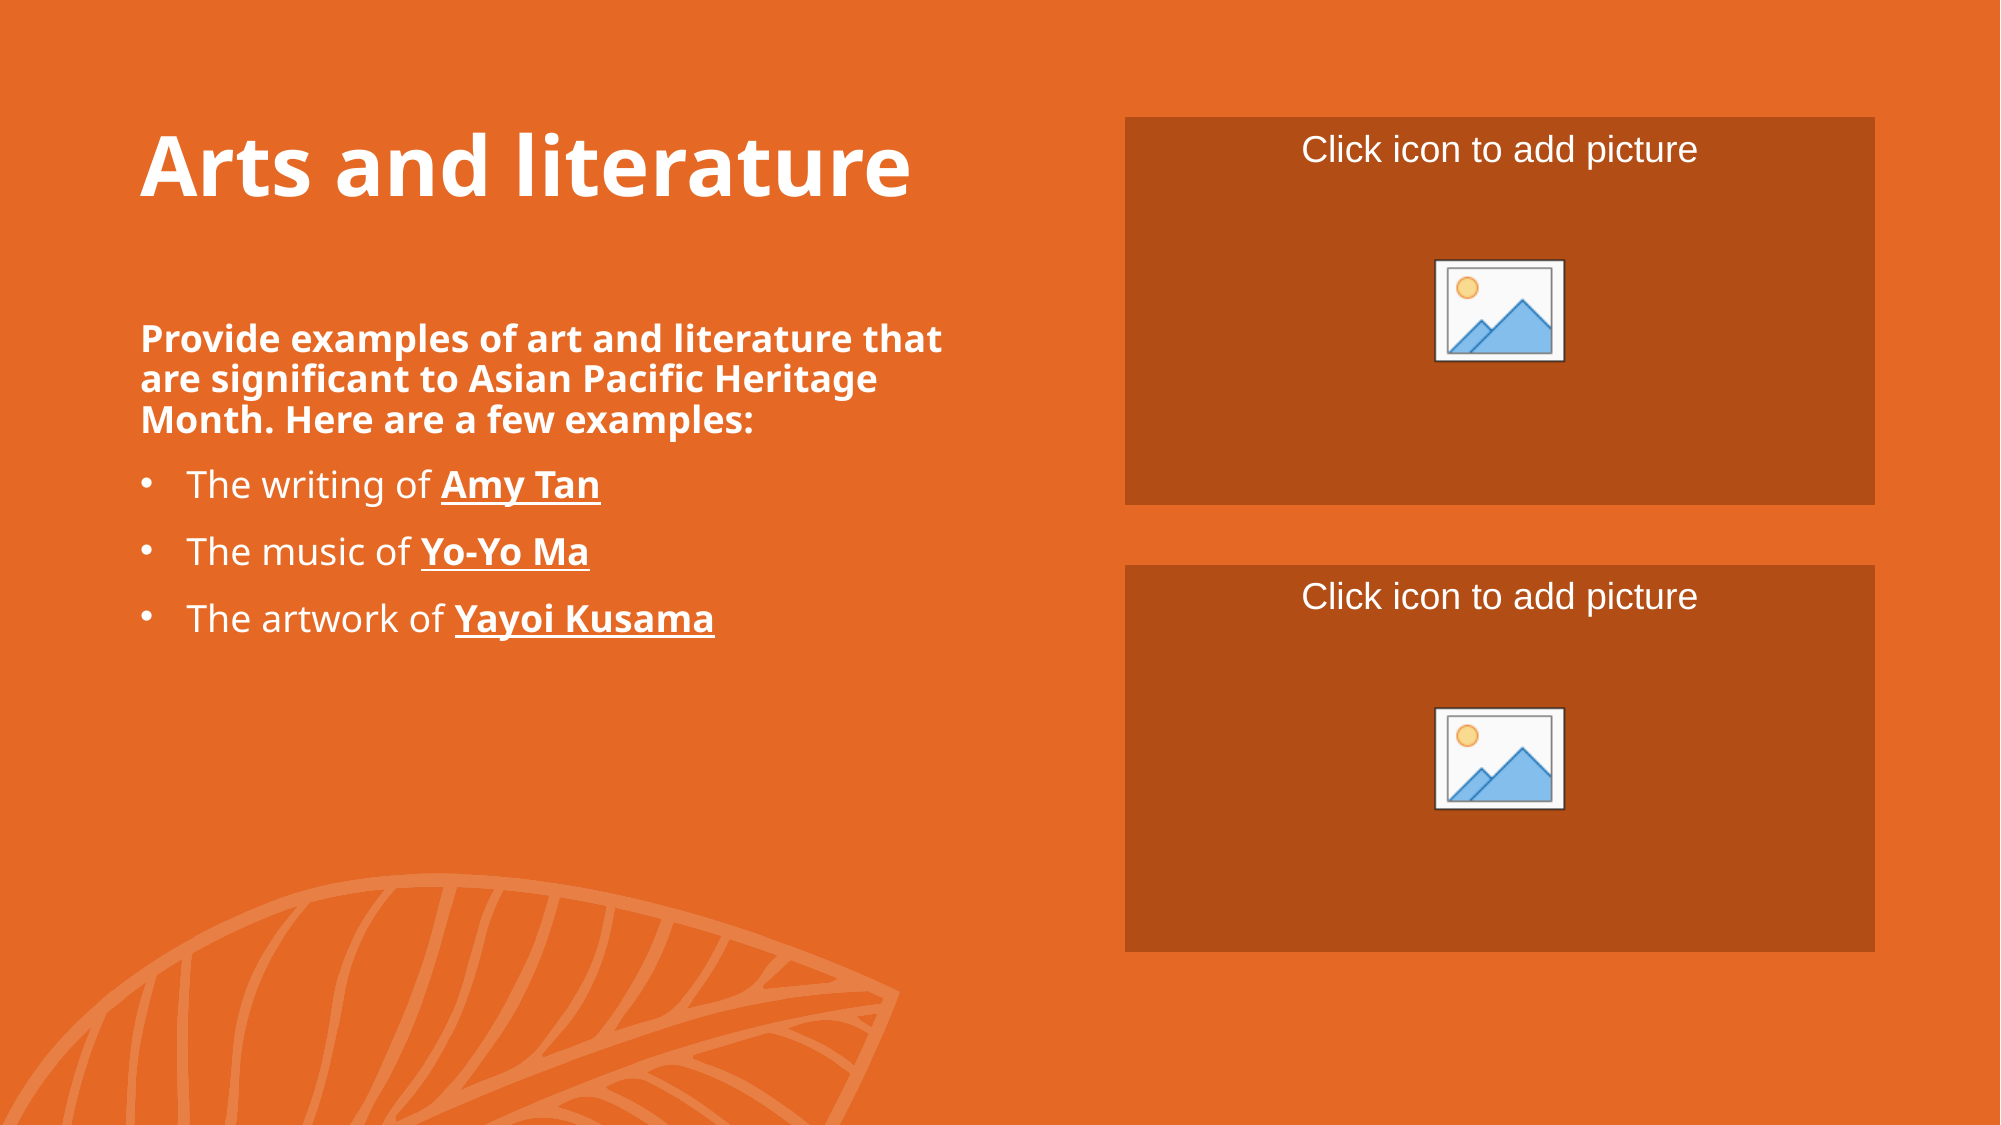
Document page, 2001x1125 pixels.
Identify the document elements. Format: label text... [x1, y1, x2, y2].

title Arts and literature [125, 117, 1000, 312]
picture [1124, 117, 1875, 505]
list Provide examples of art and literature that are significant to Asian Pacific Heritage Month. Here are a few examples: The writing of Amy Tan The music of Yo-Yo Ma The artwork of Yayoi Kusama [125, 312, 1000, 850]
picture [0, 873, 902, 1125]
picture [1124, 564, 1875, 953]
